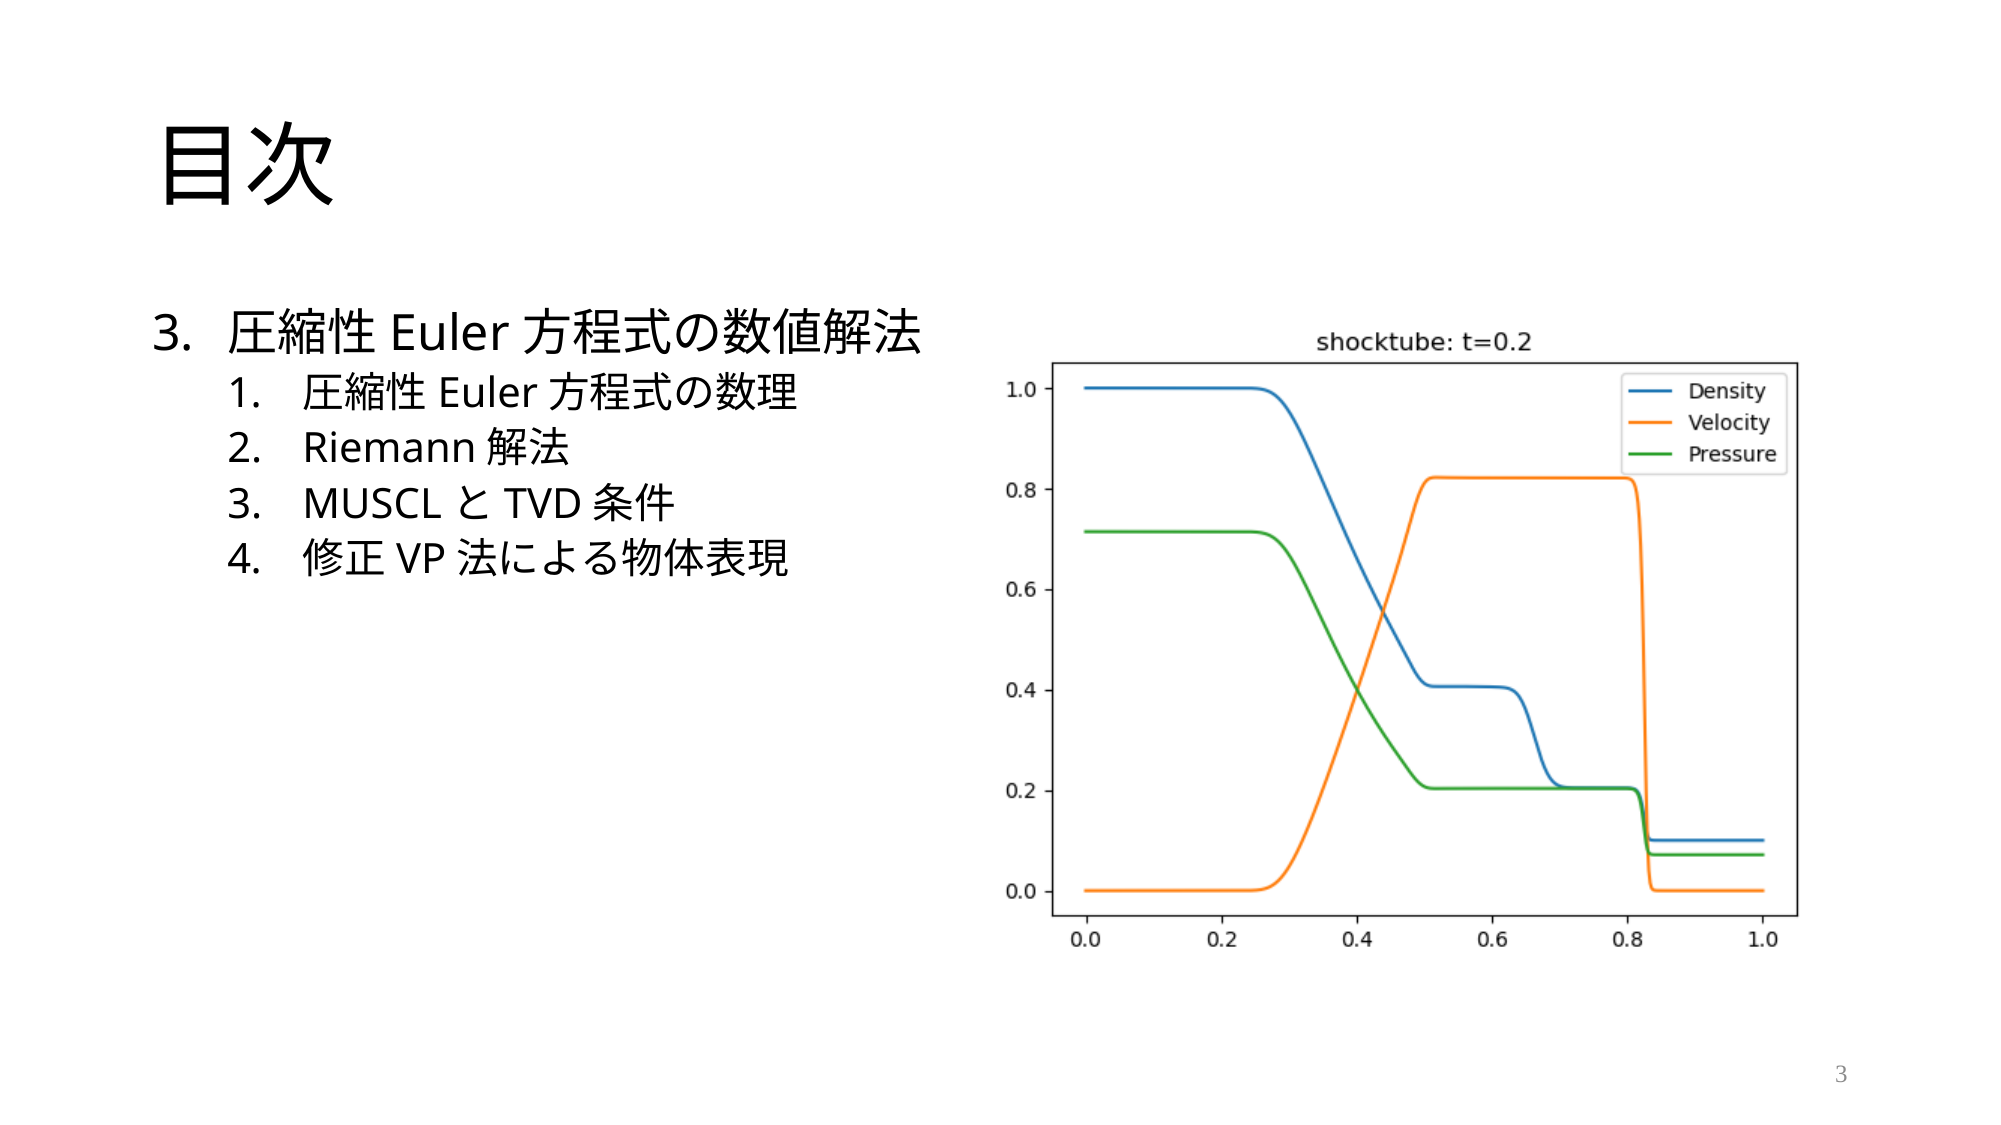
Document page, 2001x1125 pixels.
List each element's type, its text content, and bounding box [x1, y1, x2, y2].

slide_number 3 [1412, 1042, 1863, 1103]
picture [932, 277, 1893, 995]
list 圧縮性Euler方程式の数値解法 圧縮性Euler方程式の数理 Riemann解法 MUSCLとTVD条件 修正VP法による物体表現 [137, 299, 1863, 1014]
title 目次 [137, 59, 1863, 278]
